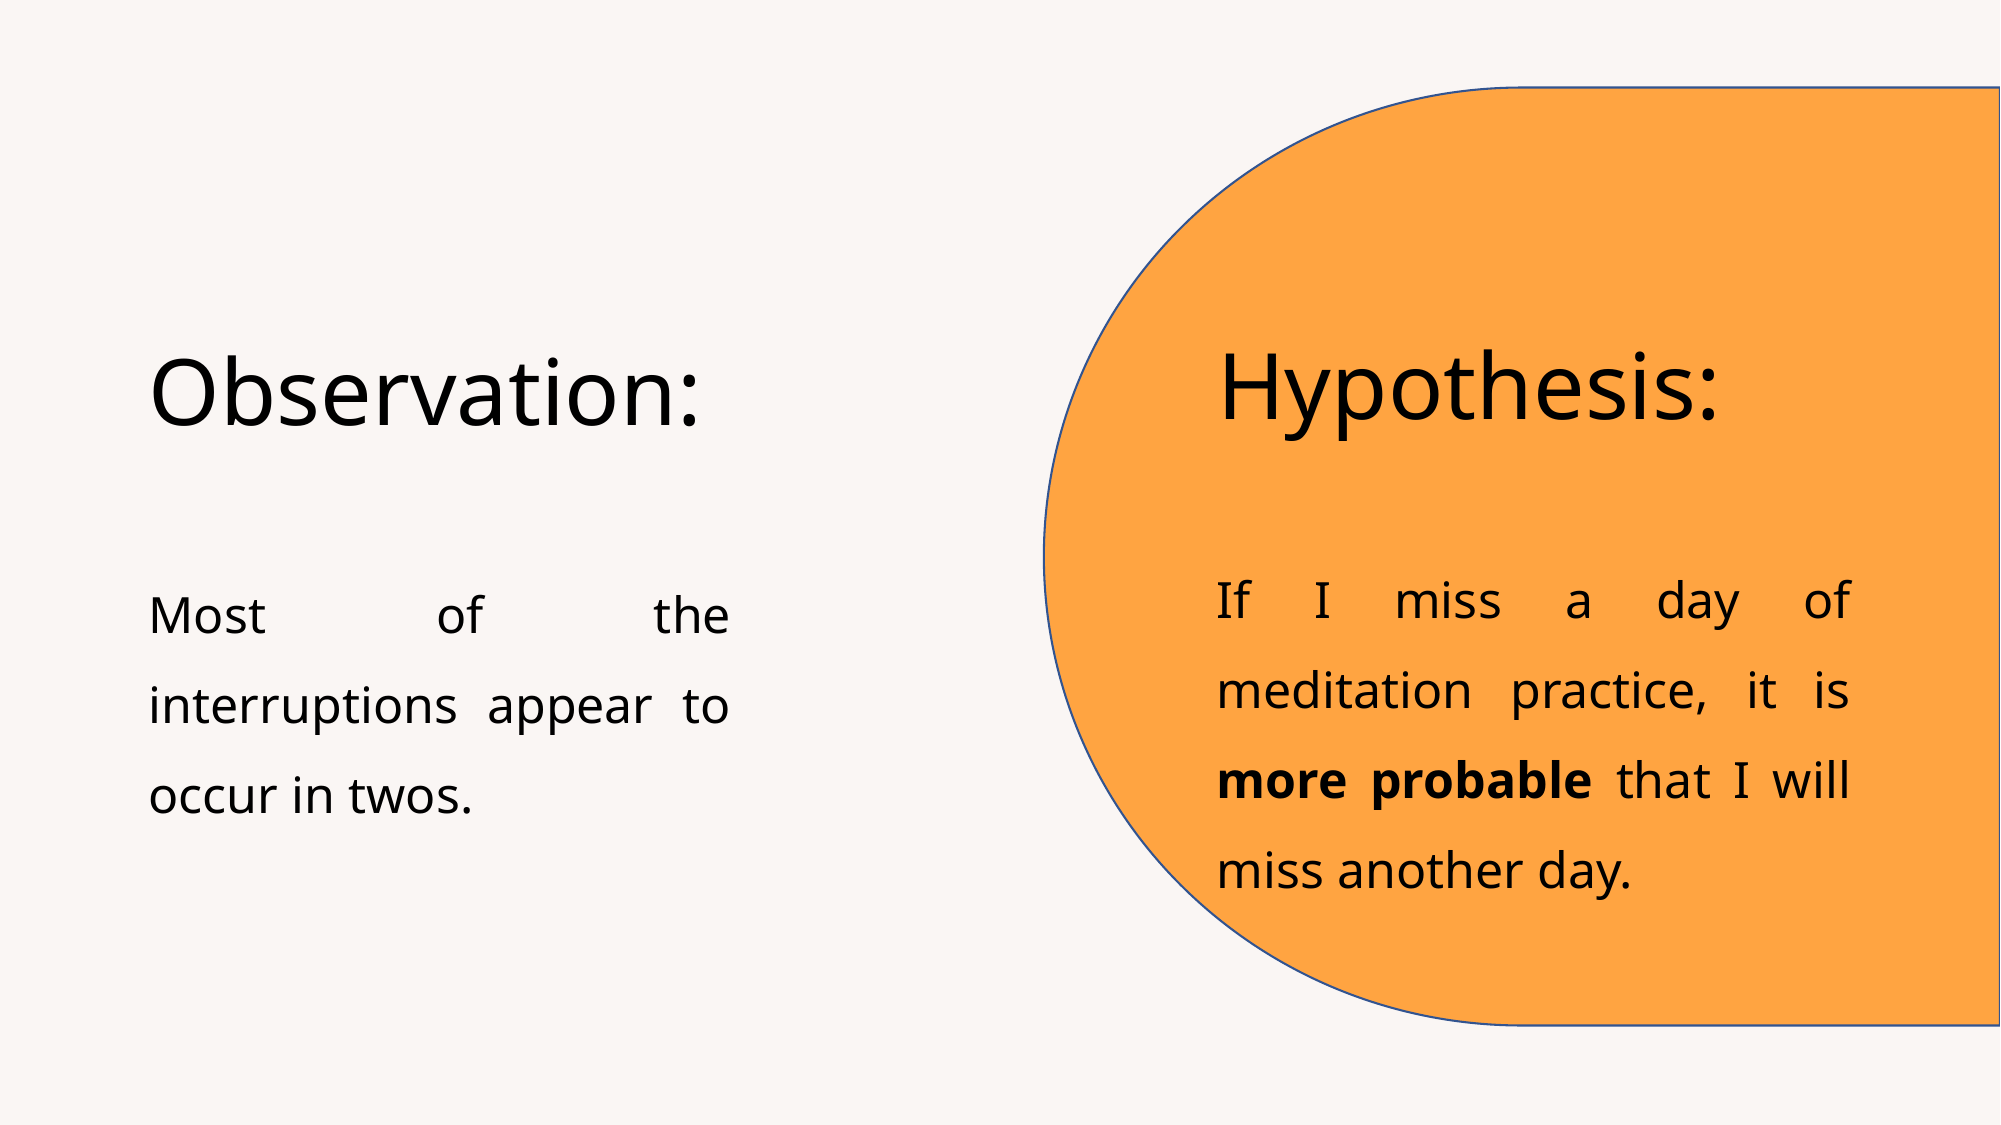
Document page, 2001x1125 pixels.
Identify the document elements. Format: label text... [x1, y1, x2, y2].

title Hypothesis: [1202, 325, 1746, 454]
text_box [1042, 86, 2000, 1027]
text_box If I miss a day of meditation practice, it is more probable that I will miss another day. [1201, 530, 1866, 906]
text_box Observation: Most of the interruptions appear to occur in twos. [133, 325, 746, 831]
